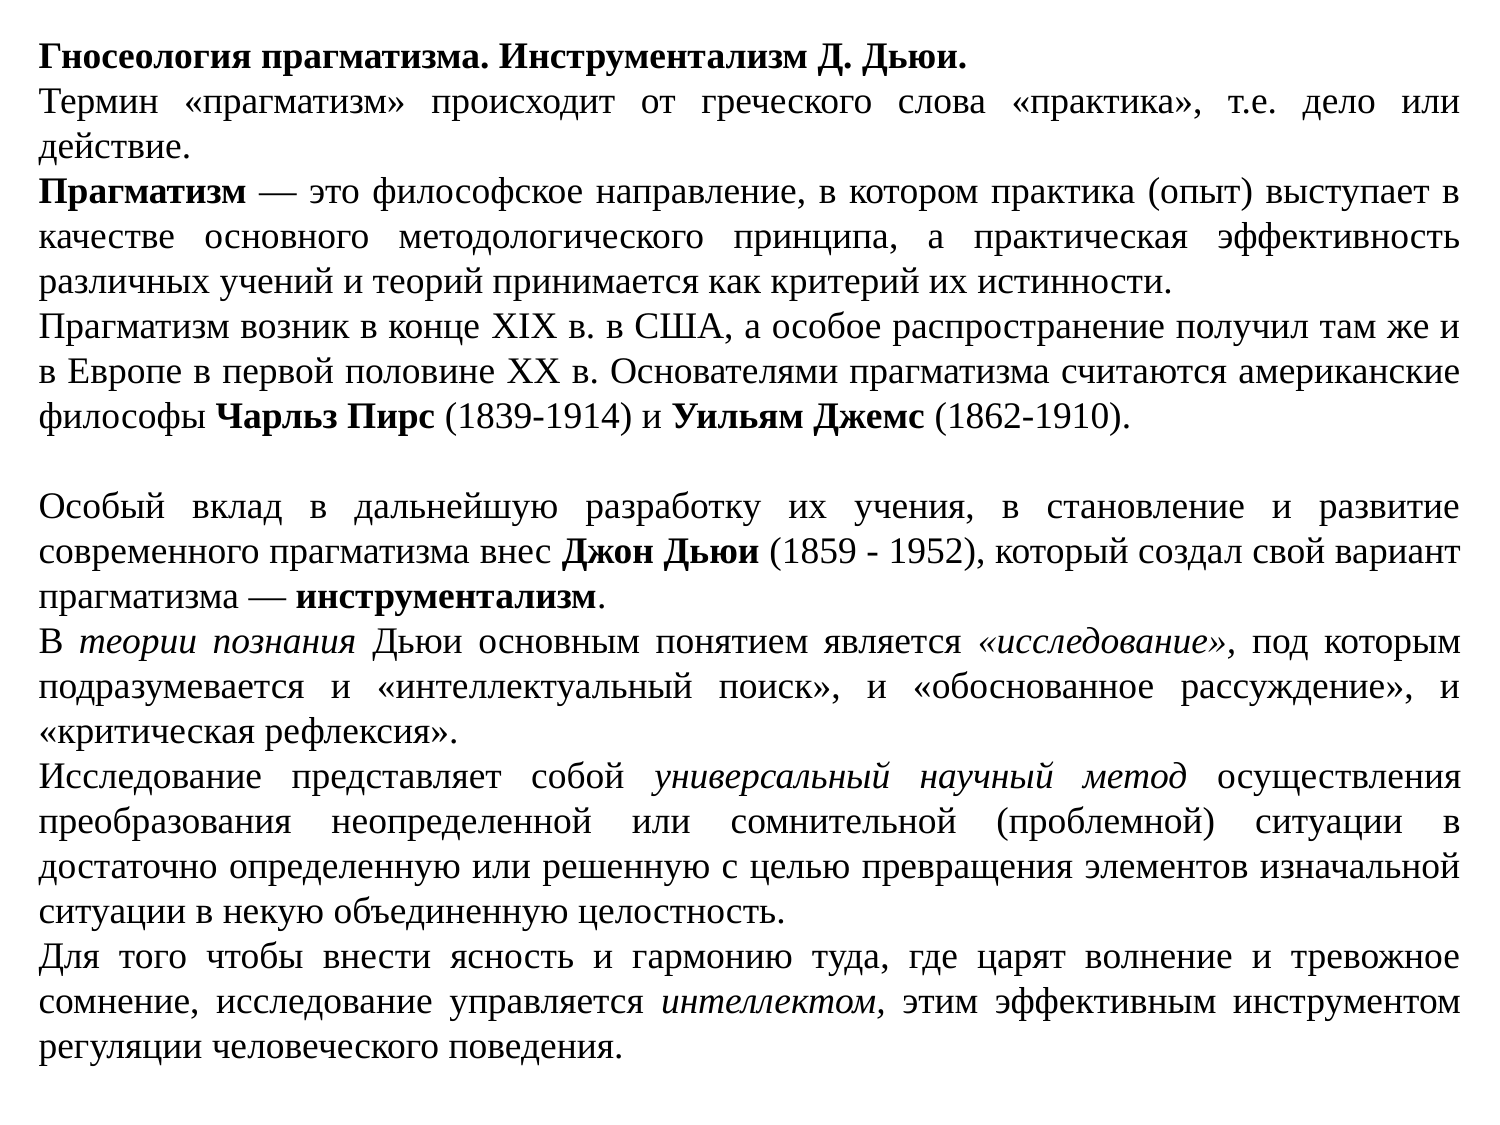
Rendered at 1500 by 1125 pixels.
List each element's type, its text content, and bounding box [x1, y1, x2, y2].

subtitle Гносеология прагматизма. Инструментализм Д. Дьюи. Термин «прагматизм» происходит от греческого слова «практика», т.е. дело или действие. Прагматизм — это философское направление, в котором практика (опыт) выступает в качестве основного методологического принципа, а практическая эффективность различных учений и теорий принимается как критерий их истинности. Прагматизм возник в конце XIX в. в США, а особое распространение получил там же и в Европе в первой половине XX в. Основателями прагматизма считаются американские философы Чарльз Пирс (1839-1914) и Уильям Джемс (1862-1910). Особый вклад в дальнейшую разработку их учения, в становление и развитие современного прагматизма внес Джон Дьюи (1859 - 1952), который создал свой вариант прагматизма — инструментализм. В теории познания Дьюи основным понятием является «исследование», под которым подразумевается и «интеллектуальный поиск», и «обоснованное рассуждение», и «критическая рефлексия». Исследование представляет собой универсальный научный метод осуществления преобразования неопределенной или сомнительной (проблемной) ситуации в достаточно определенную или решенную с целью превращения элементов изначальной ситуации в некую объединенную целостность. Для того чтобы внести ясность и гармонию туда, где царят волнение и тревожное сомнение, исследование управляется интеллектом, этим эффективным инструментом регуляции человеческого поведения. [23, 23, 1477, 1102]
